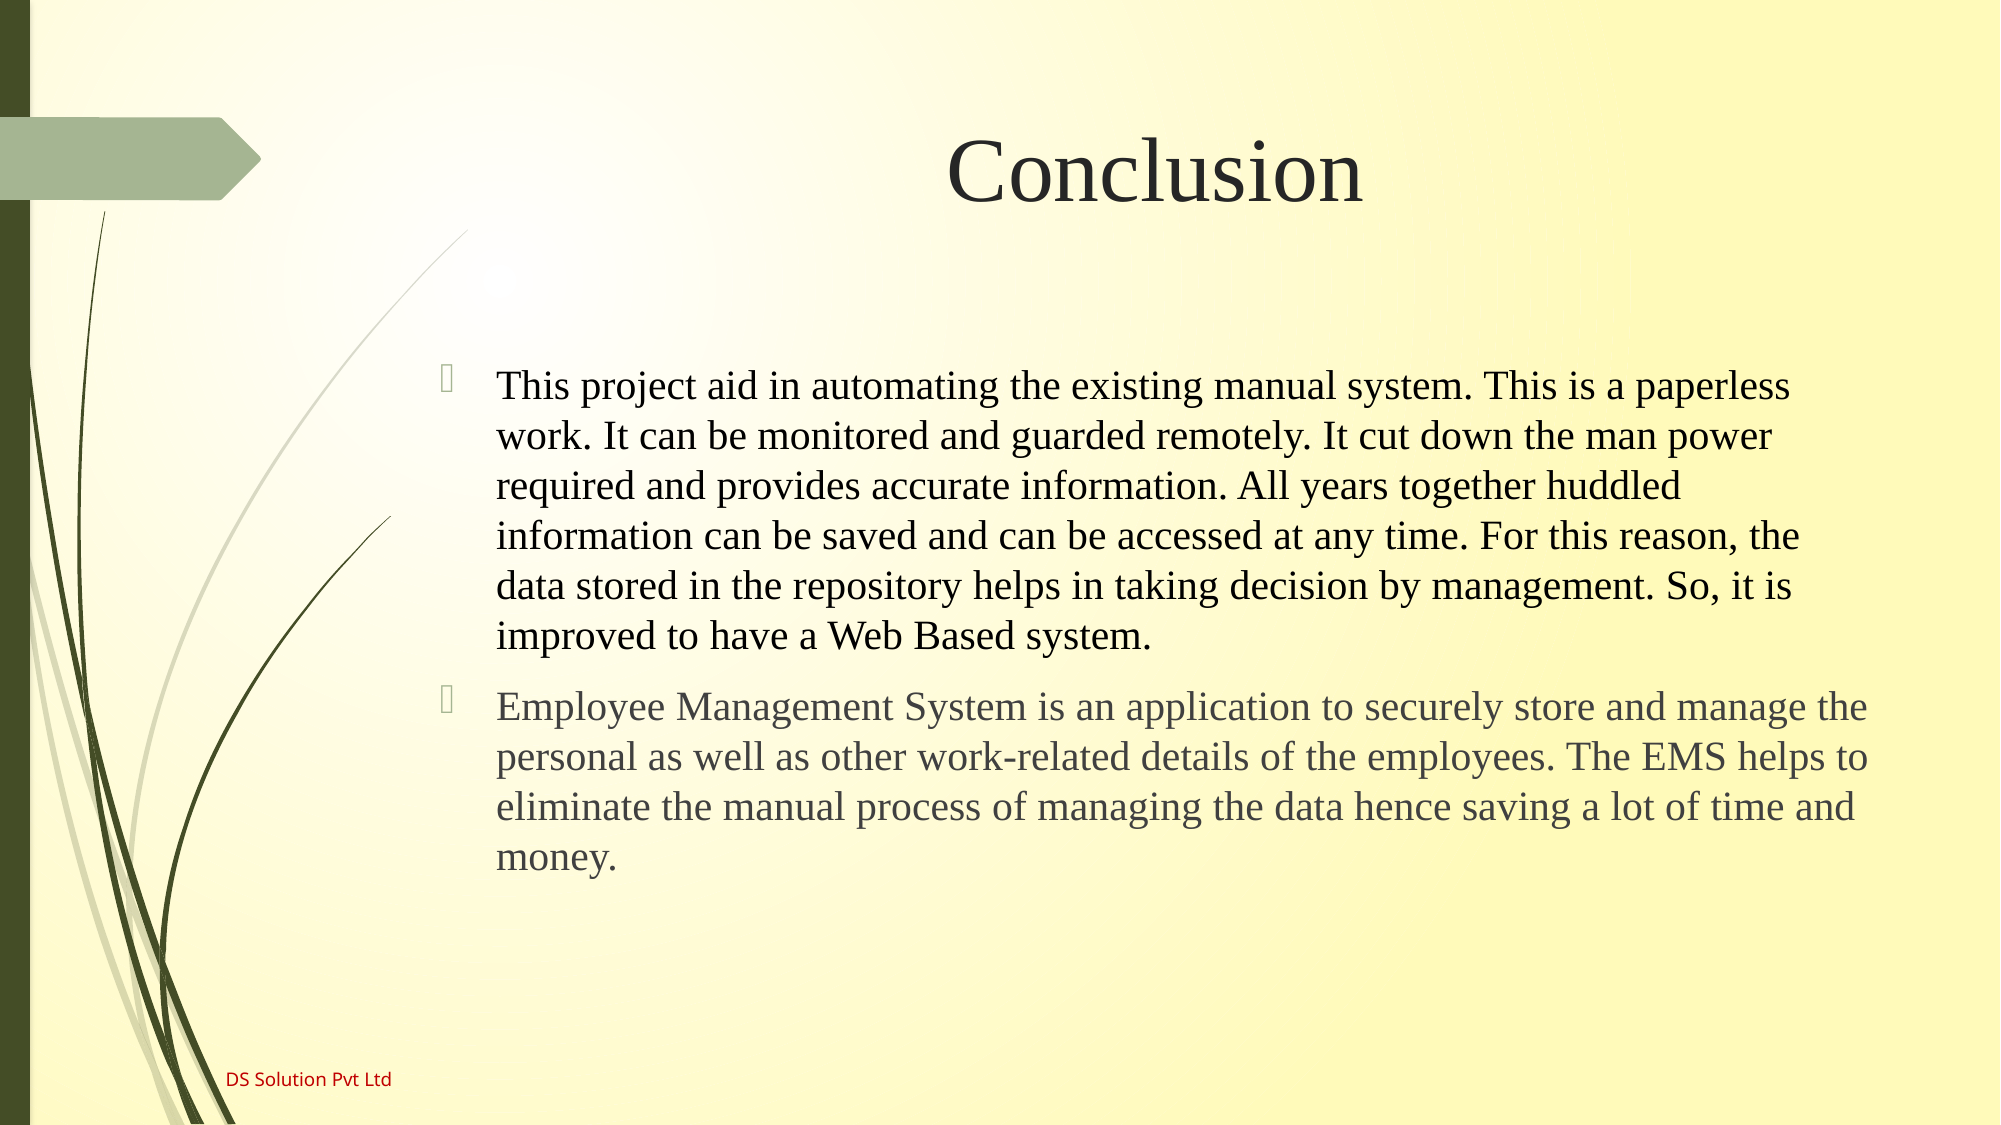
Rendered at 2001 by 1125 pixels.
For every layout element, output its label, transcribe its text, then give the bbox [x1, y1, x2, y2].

footer DS Solution Pvt Ltd [210, 1048, 1461, 1109]
list This project aid in automating the existing manual system. This is a paperless work. It can be monitored and guarded remotely. It cut down the man power required and provides accurate information. All years together huddled information can be saved and can be accessed at any time. For this reason, the data stored in the repository helps in taking decision by management. So, it is improved to have a Web Based system. Employee Management System is an application to securely store and manage the personal as well as other work-related details of the employees. The EMS helps to eliminate the manual process of managing the data hence saving a lot of time and money. [424, 350, 1888, 970]
title Conclusion [425, 102, 1888, 313]
